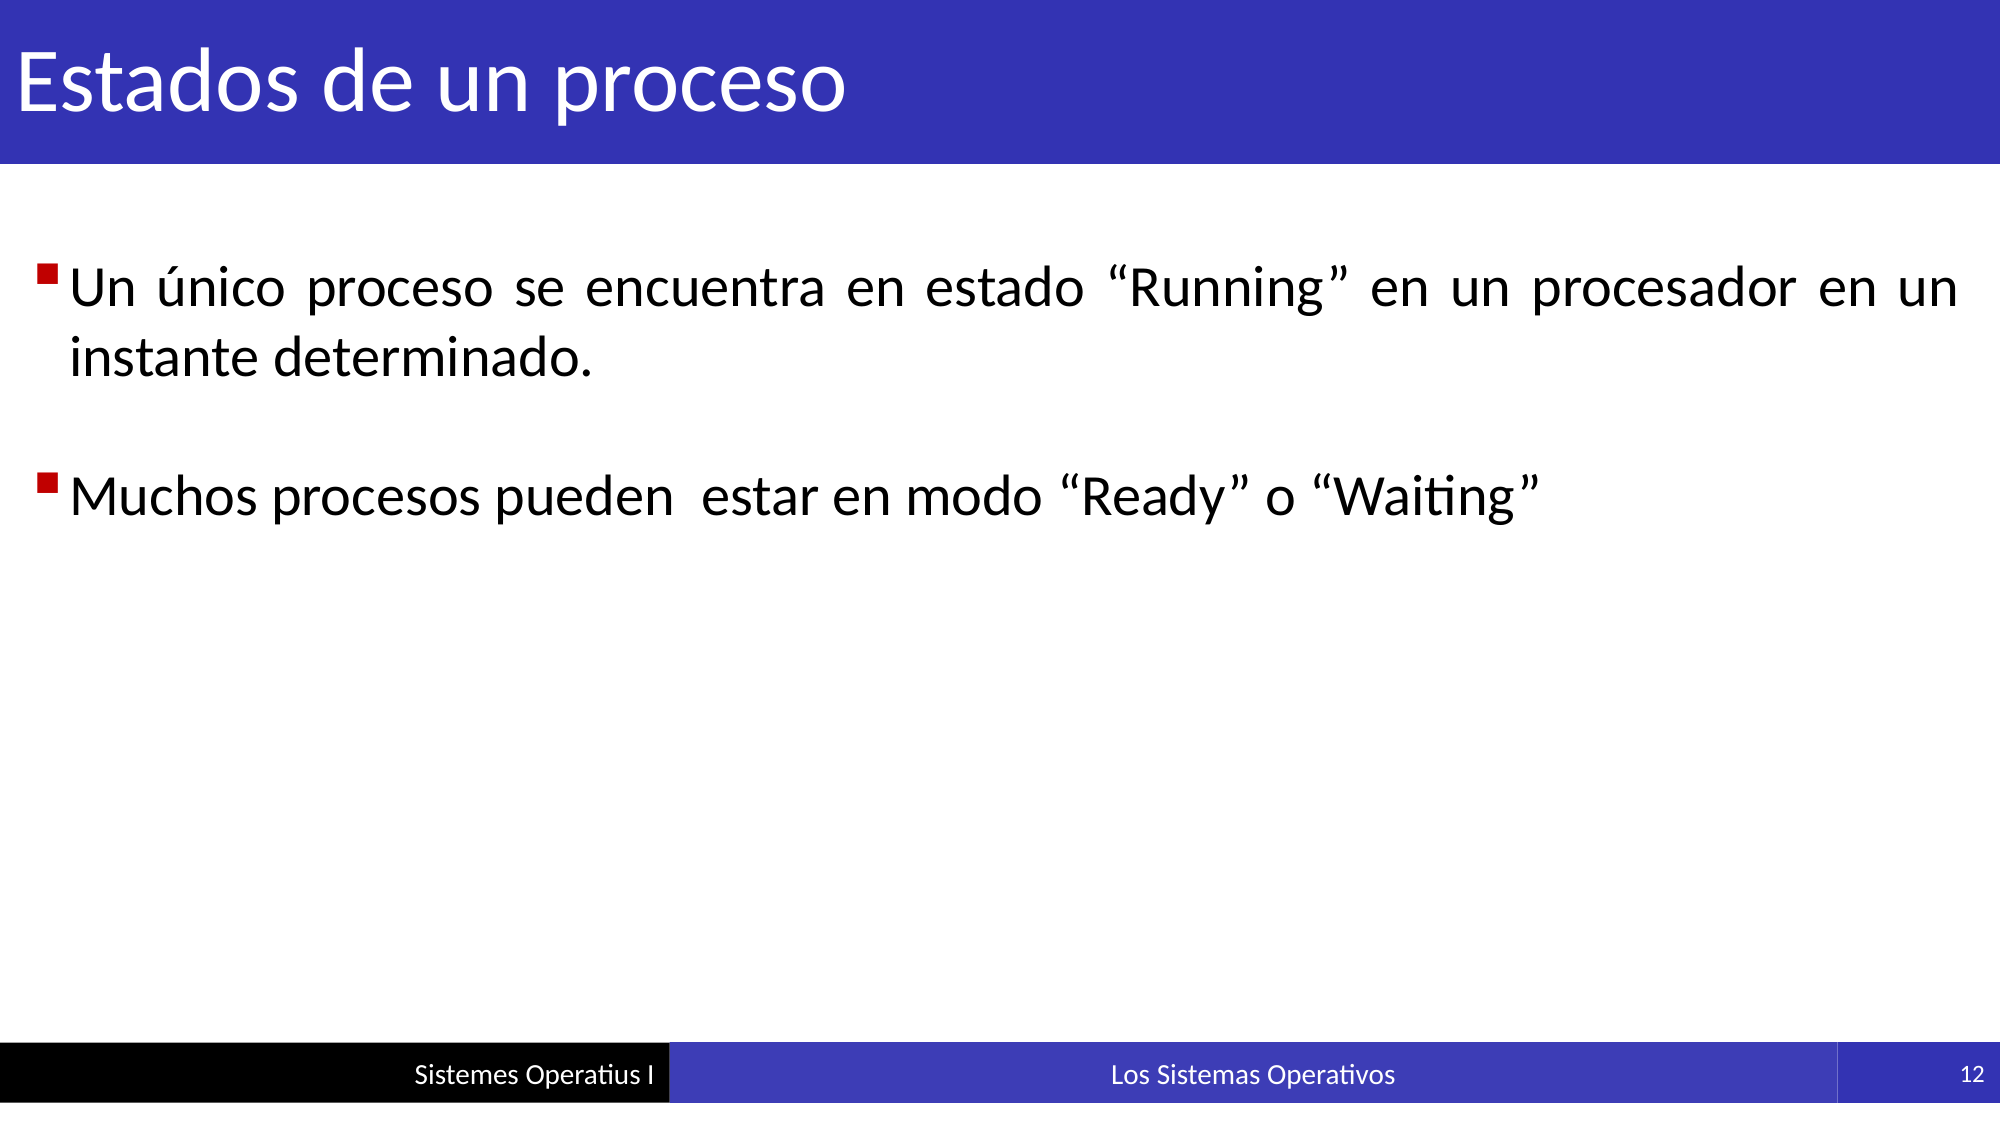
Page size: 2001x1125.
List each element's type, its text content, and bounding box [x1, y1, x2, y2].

list Un único proceso se encuentra en estado “Running” en un procesador en un instante determinado. Muchos procesos pueden estar en modo “Ready” o “Waiting” [16, 180, 1976, 1016]
title Estados de un proceso [0, 0, 2000, 164]
footer Los Sistemas Operativos [669, 1042, 1837, 1103]
slide_number 12 [1837, 1042, 2000, 1103]
slide_number Sistemes Operatius I [0, 1042, 669, 1103]
